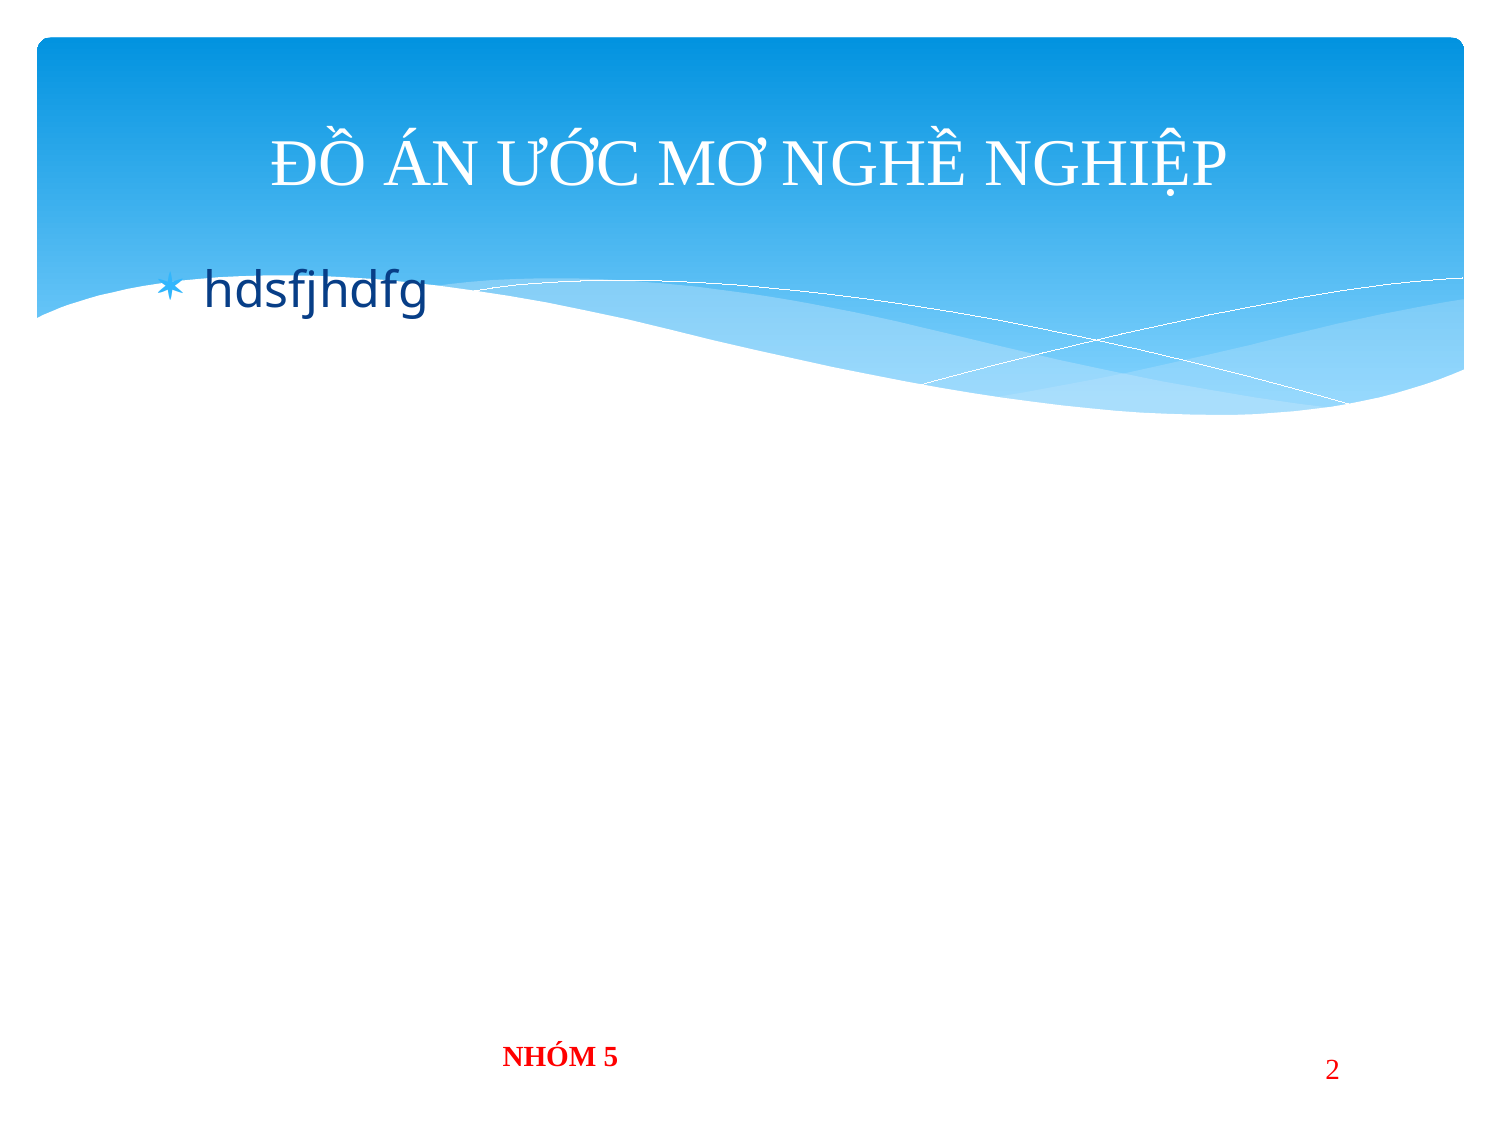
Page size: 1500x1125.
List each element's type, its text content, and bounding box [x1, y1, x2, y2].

list hdsfjhdfg [143, 261, 1359, 1005]
slide_number 2 [1237, 1037, 1429, 1098]
footer NHÓM 5 [487, 1025, 1109, 1085]
title ĐỒ ÁN ƯỚC MƠ NGHỀ NGHIỆP [75, 55, 1425, 261]
